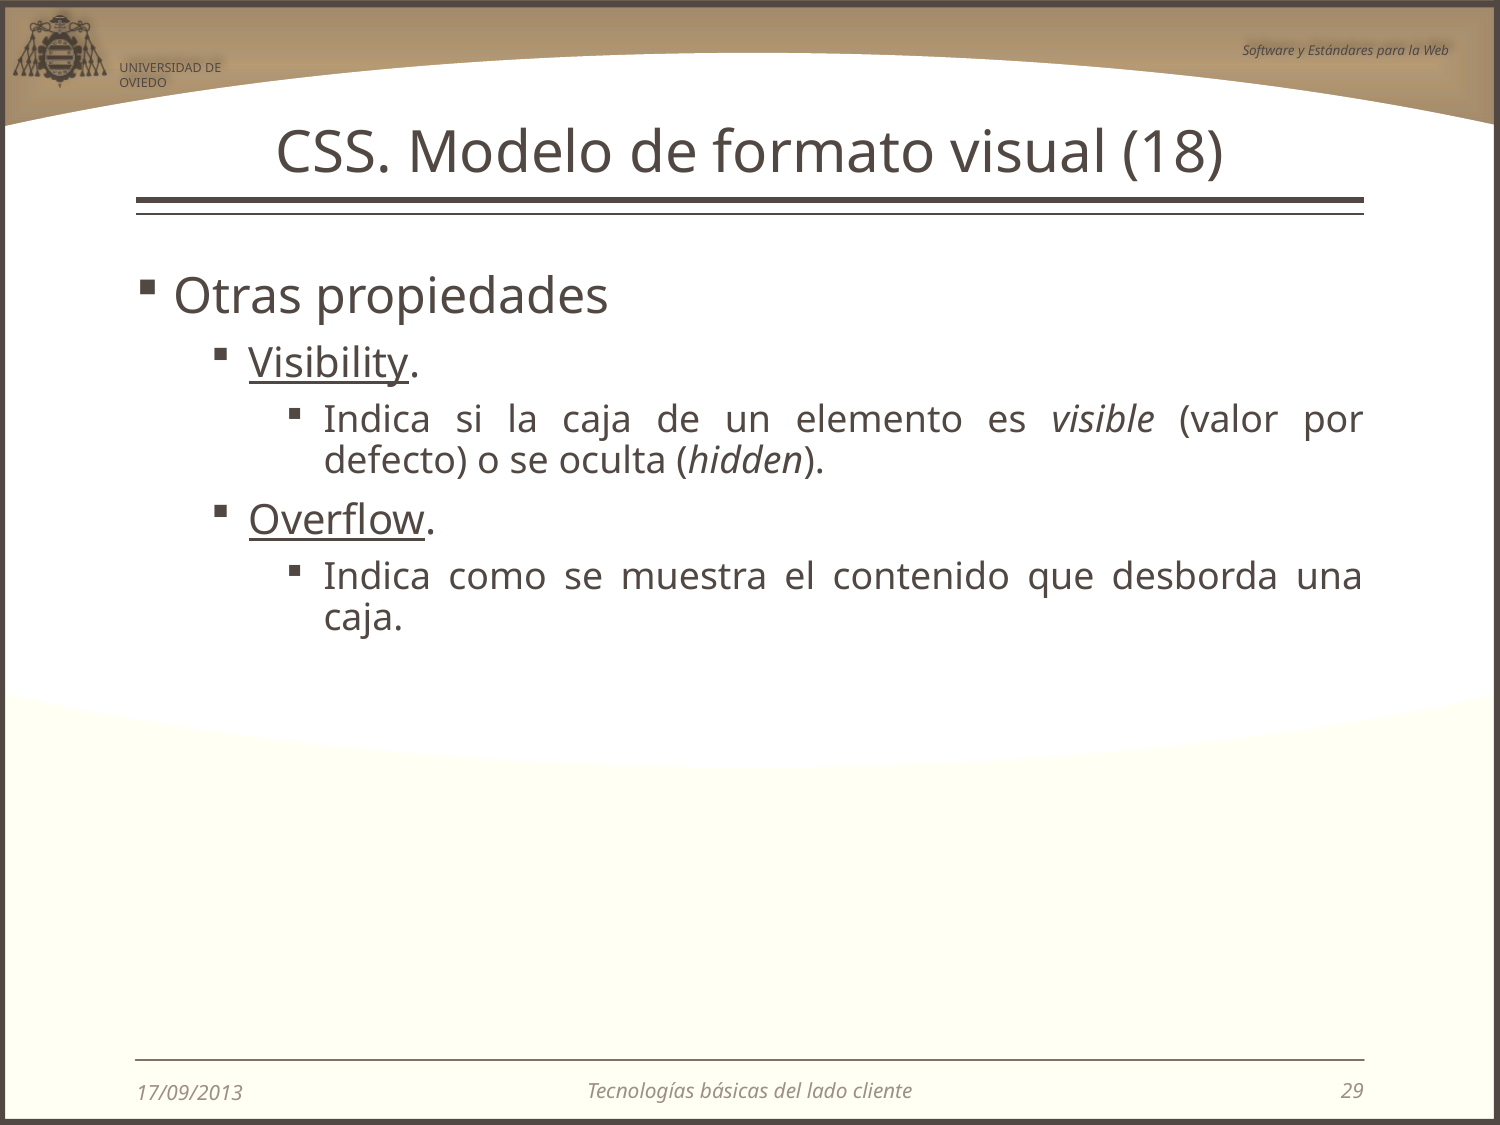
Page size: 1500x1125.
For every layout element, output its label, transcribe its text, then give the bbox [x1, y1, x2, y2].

title CSS. Modelo de formato visual (18) [135, 12, 1364, 193]
list Otras propiedades Visibility. Indica si la caja de un elemento es visible (valor por defecto) o se oculta (hidden). Overflow. Indica como se muestra el contenido que desborda una caja. [135, 262, 1364, 1013]
slide_number 29 [1138, 1069, 1364, 1114]
picture [13, 15, 109, 88]
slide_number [135, 1069, 361, 1114]
footer Tecnologías básicas del lado cliente [361, 1069, 1138, 1114]
